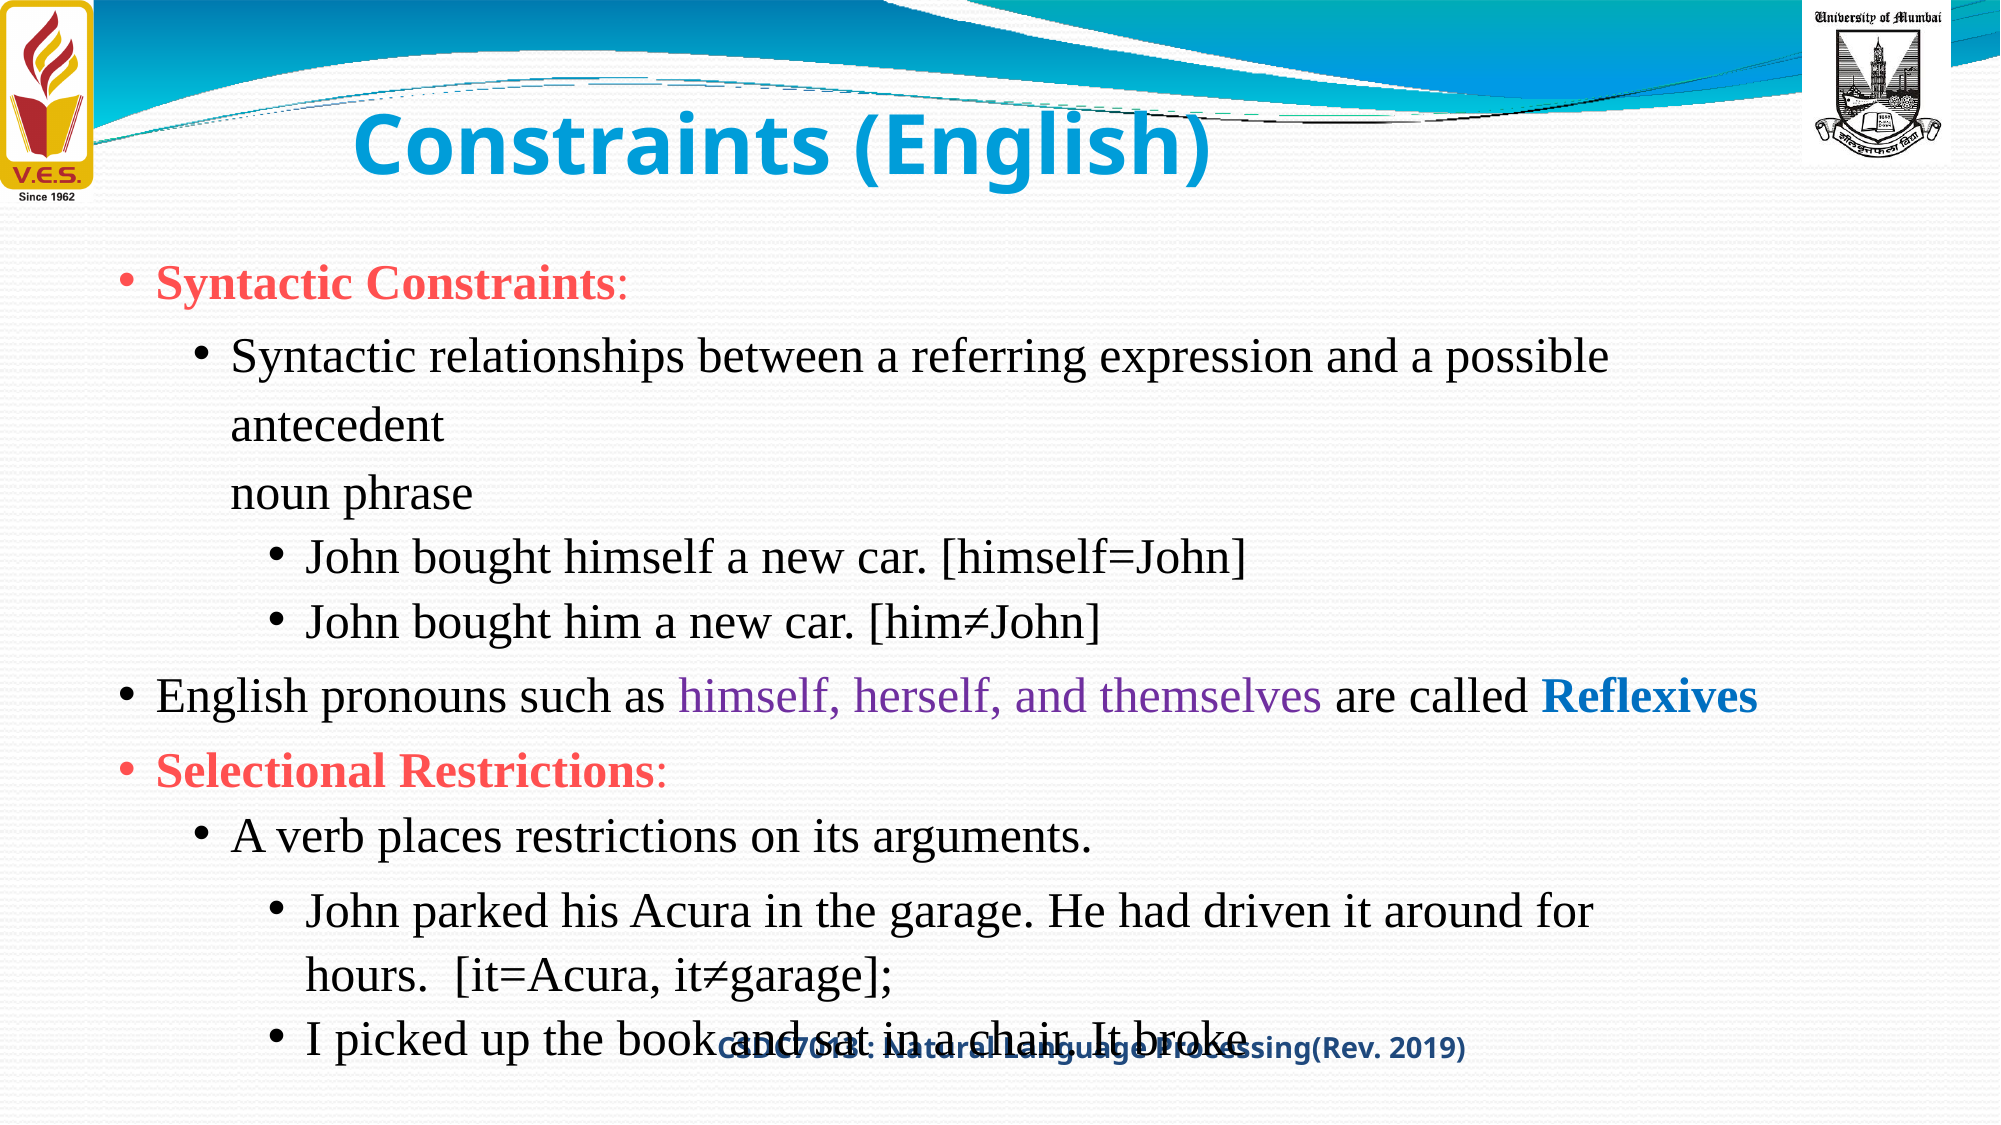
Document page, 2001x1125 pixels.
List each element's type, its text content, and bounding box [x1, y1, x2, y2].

picture [0, 0, 2001, 1125]
text_box Syntactic Constraints: Syntactic relationships between a referring expression and a possible antecedent noun phrase John bought himself a new car. [himself=John] John bought him a new car. [him≠John] English pronouns such as himself, herself, and themselves are called Reflexives Selectional Restrictions: A verb places restrictions on its arguments. John parked his Acura in the garage. He had driven it around for hours. [it=Acura, it≠garage]; I picked up the book and sat in a chair. It broke [115, 243, 1835, 1066]
title Constraints (English) [349, 89, 1987, 280]
